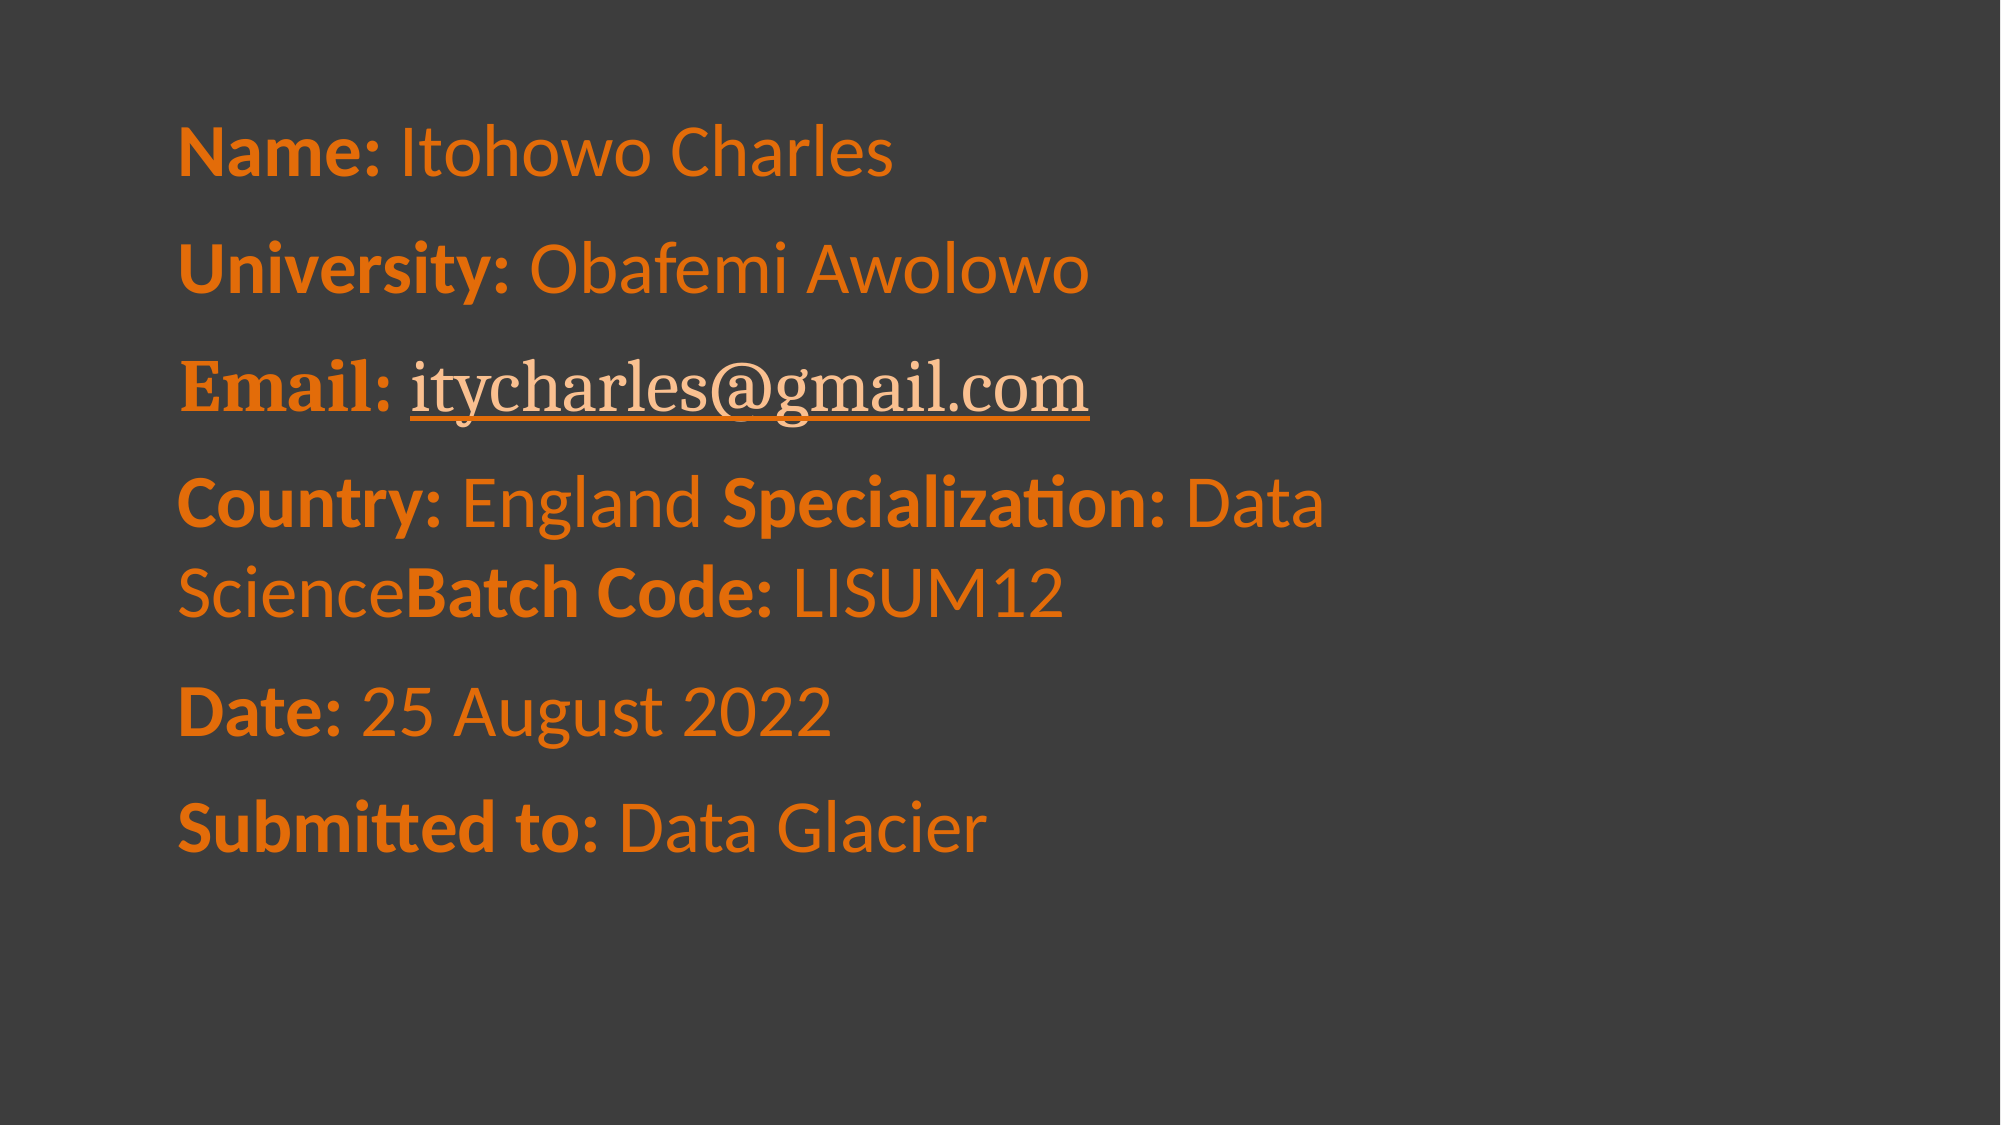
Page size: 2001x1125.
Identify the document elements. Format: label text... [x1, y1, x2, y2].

text_box Name: Itohowo Charles University: Obafemi Awolowo Email: itycharles@gmail.com Country: England Specialization: Data ScienceBatch Code: LISUM12 Date: 25 August 2022 Submitted to: Data Glacier [175, 98, 1588, 868]
